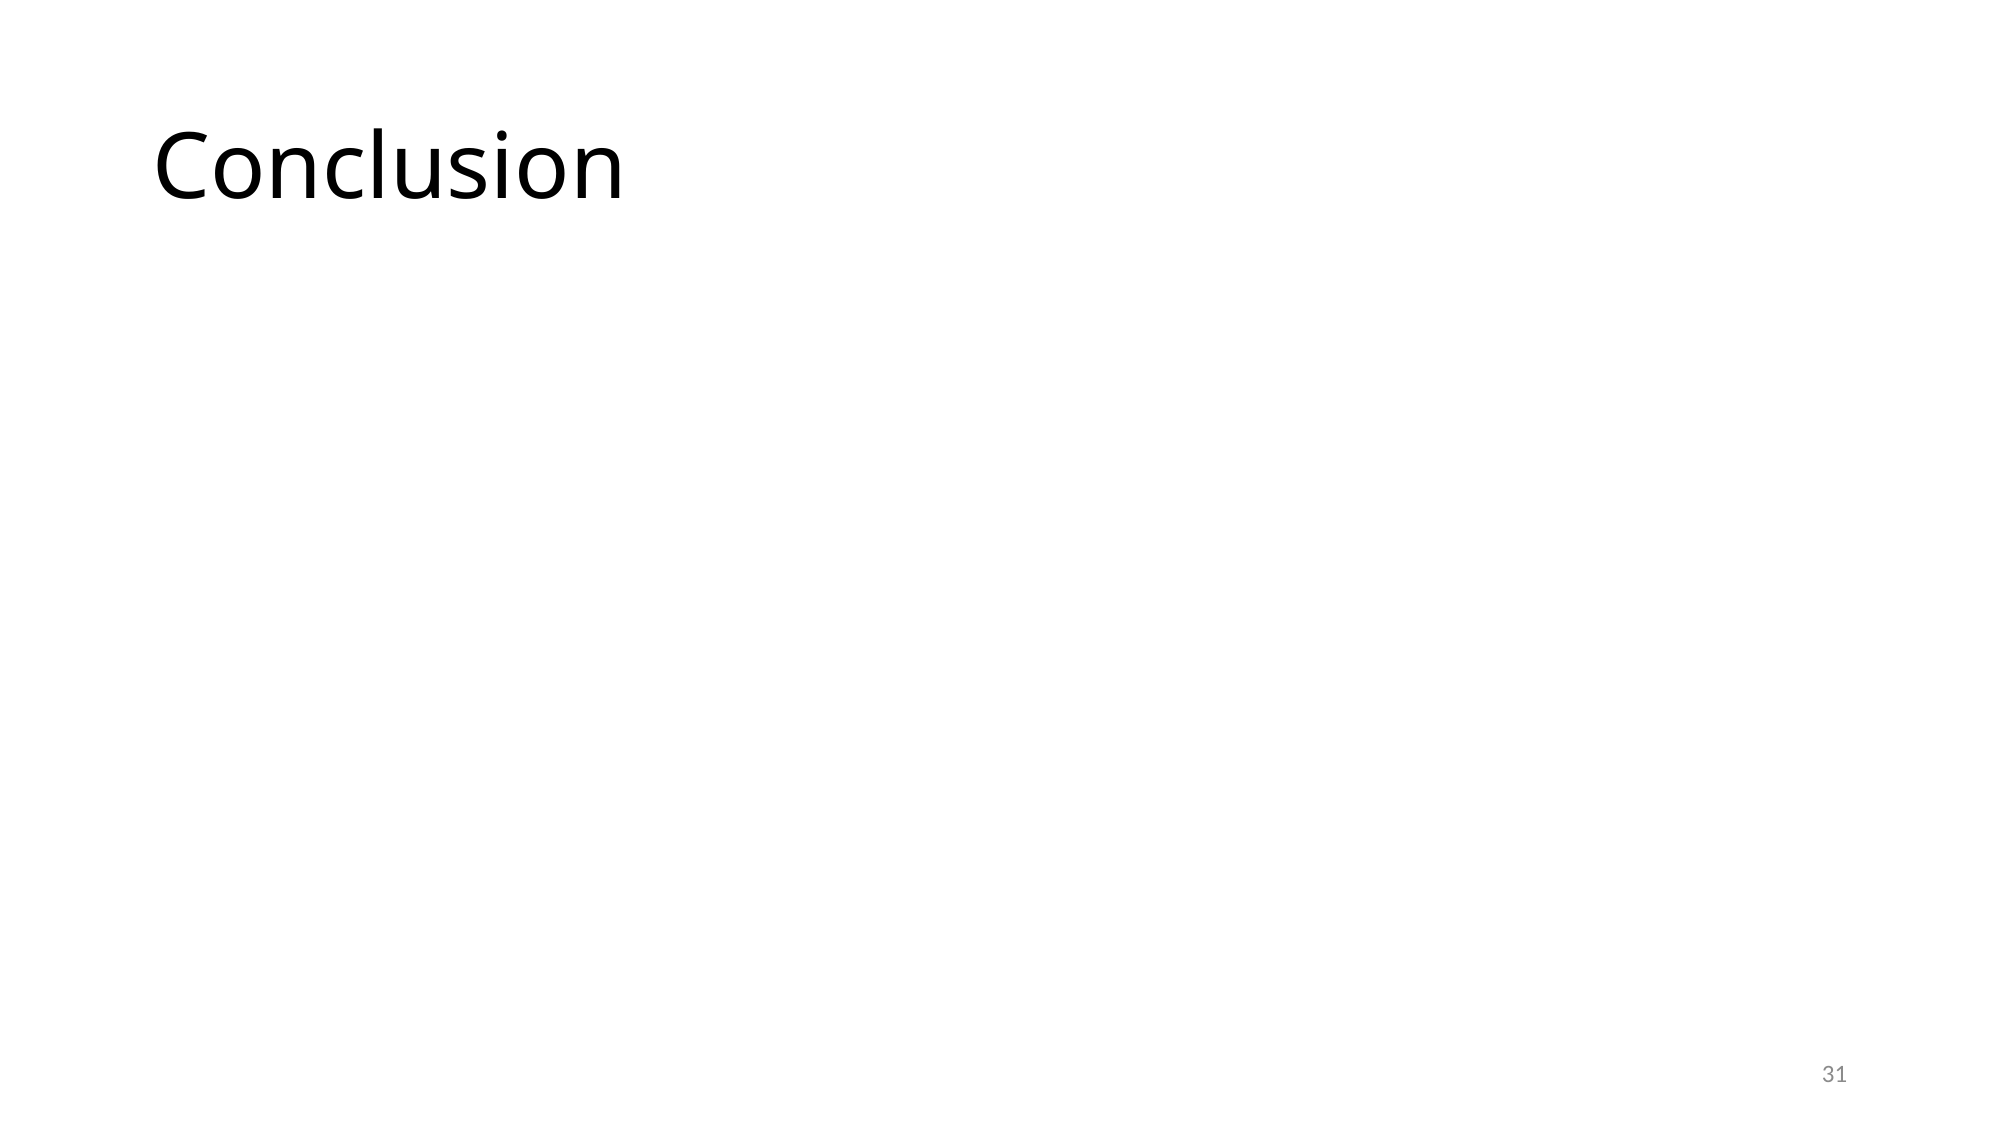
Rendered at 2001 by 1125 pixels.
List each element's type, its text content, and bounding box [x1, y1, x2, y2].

slide_number 31 [1412, 1042, 1863, 1103]
title Conclusion [137, 59, 1863, 278]
